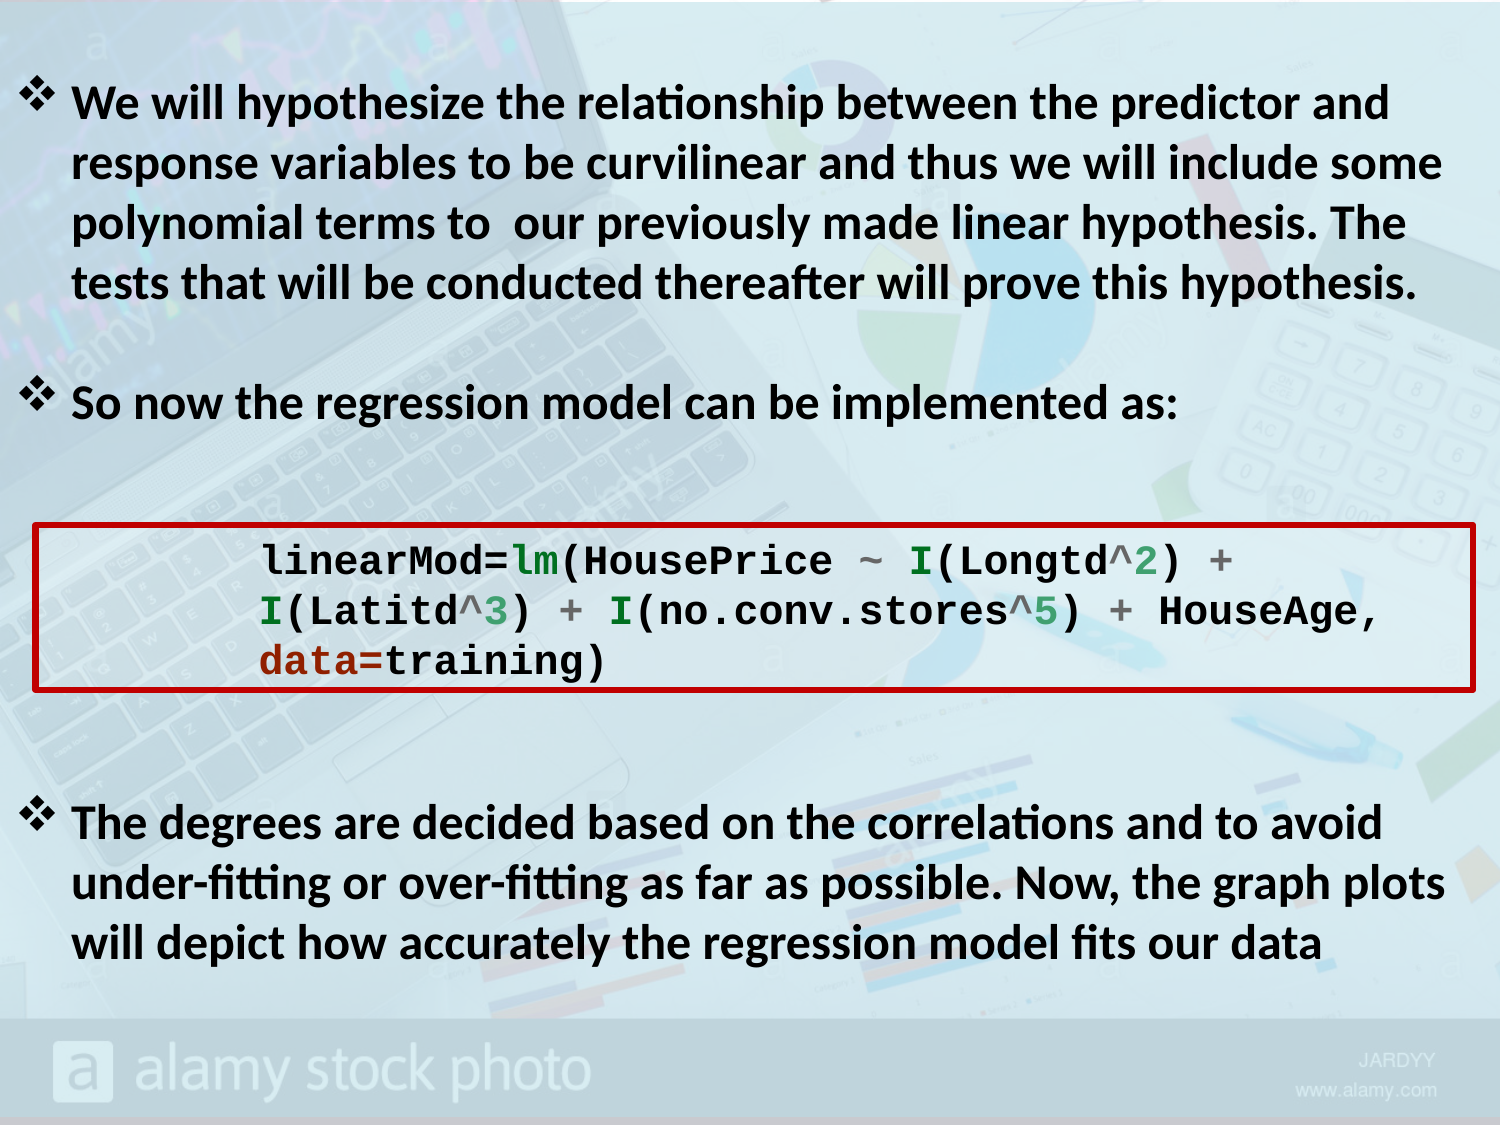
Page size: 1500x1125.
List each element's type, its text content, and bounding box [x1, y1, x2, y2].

text_box linearMod=lm(HousePrice ~ I(Longtd^2) + I(Latitd^3) + I(no.conv.stores^5) + HouseAge, data=training) [35, 525, 1473, 690]
text_box We will hypothesize the relationship between the predictor and response variables to be curvilinear and thus we will include some polynomial terms to our previously made linear hypothesis. The tests that will be conducted thereafter will prove this hypothesis. So now the regression model can be implemented as: The degrees are decided based on the correlations and to avoid under-fitting or over-fitting as far as possible. Now, the graph plots will depict how accurately the regression model fits our data [0, 2, 1500, 1117]
